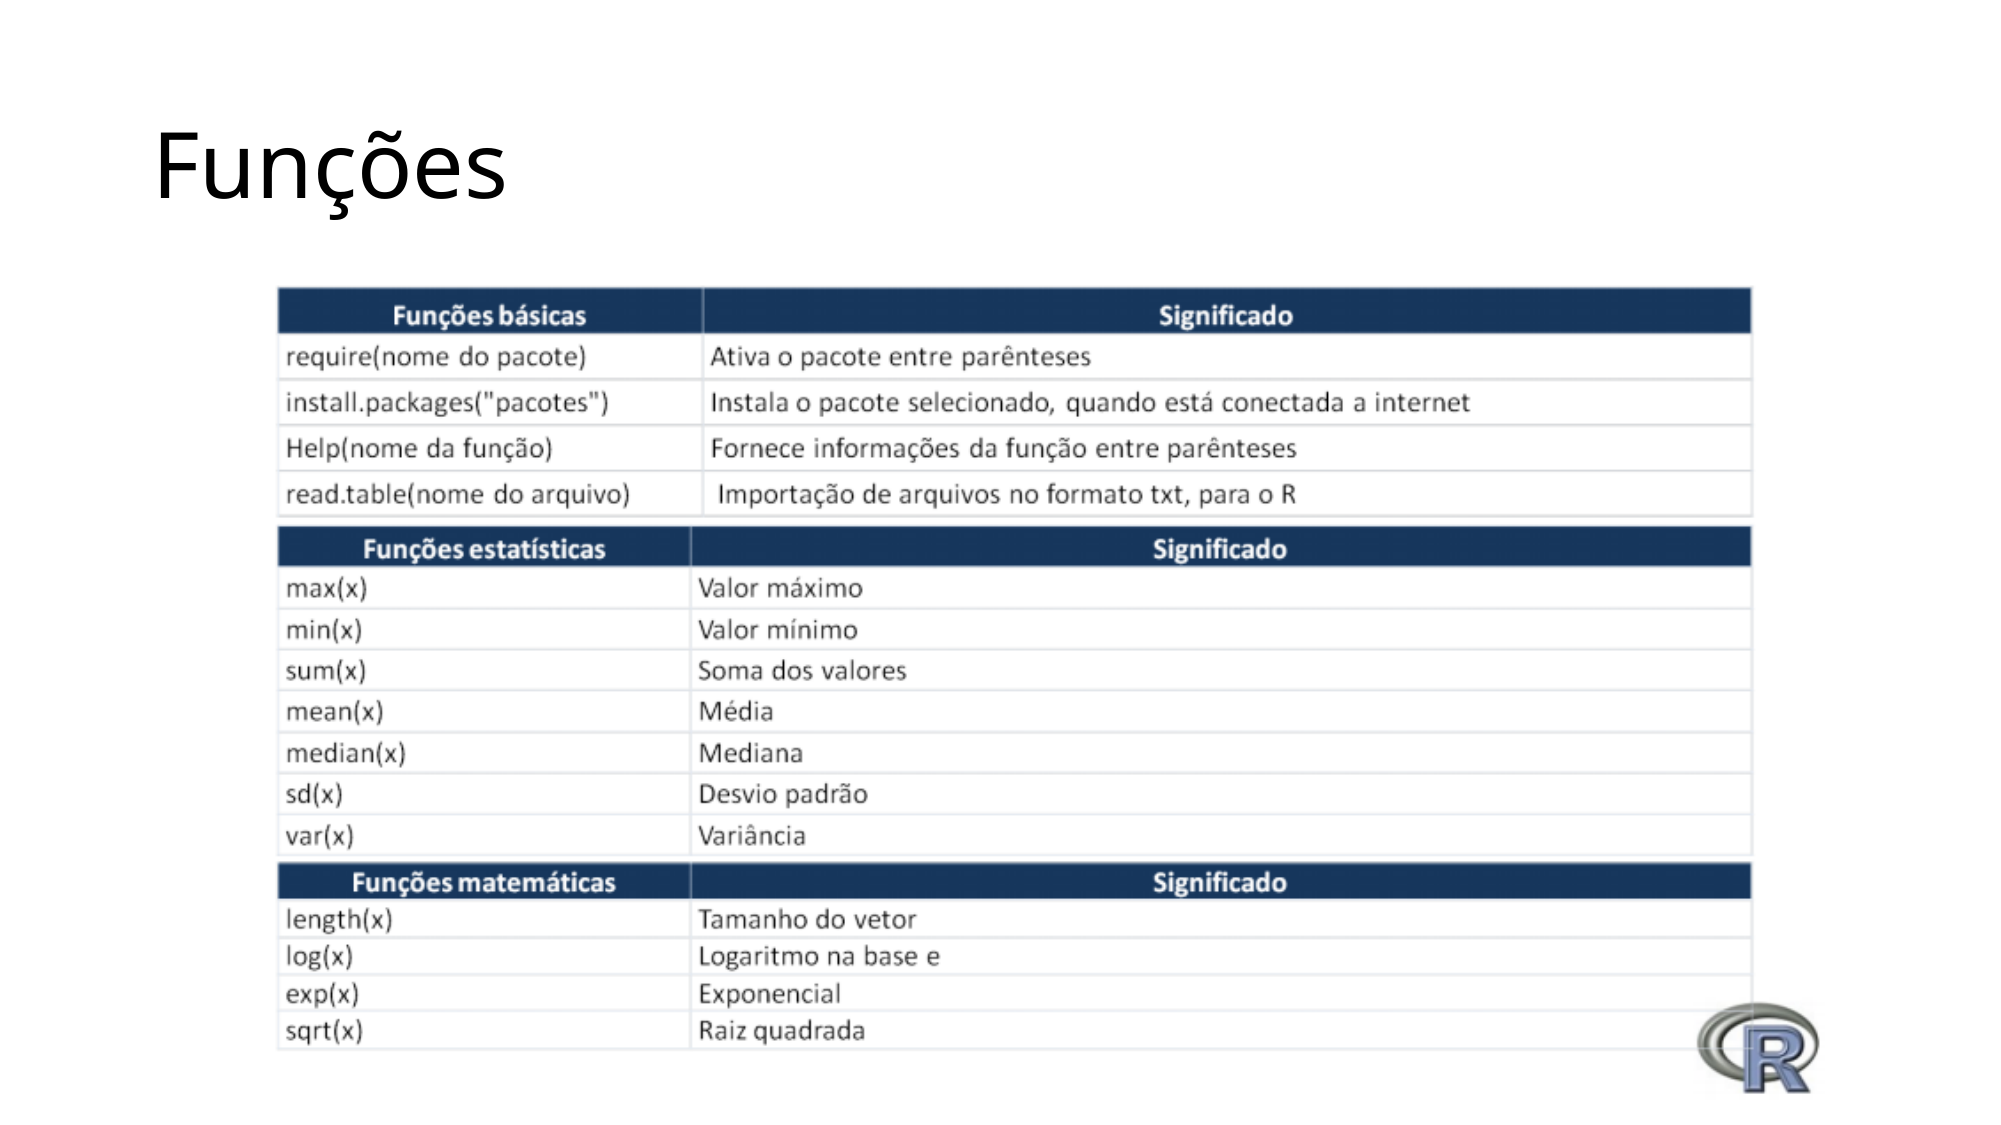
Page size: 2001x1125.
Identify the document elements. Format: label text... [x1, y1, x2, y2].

title Funções [137, 59, 1863, 278]
picture [269, 277, 1825, 1101]
